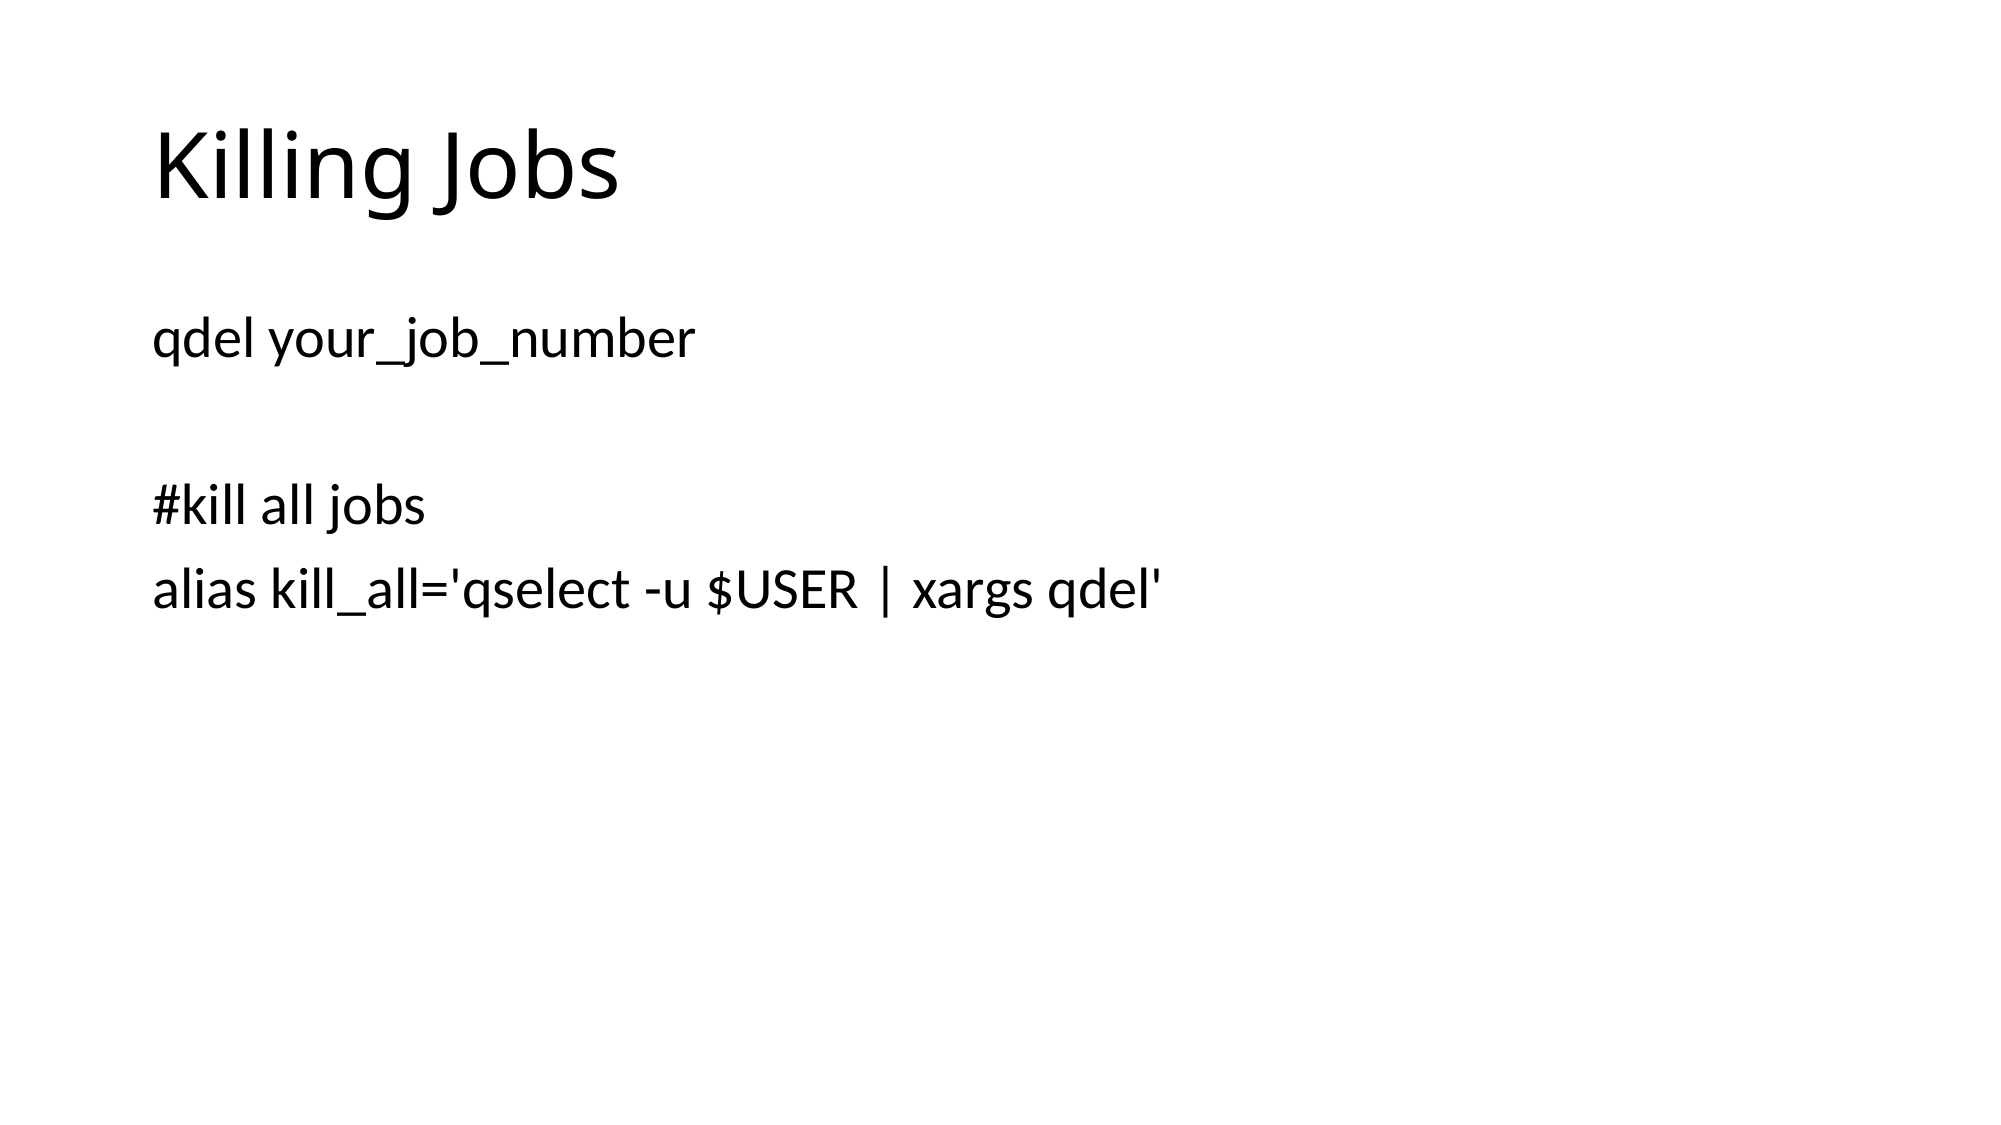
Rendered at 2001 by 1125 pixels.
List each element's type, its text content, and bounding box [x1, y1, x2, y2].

list qdel your_job_number #kill all jobs alias kill_all='qselect -u $USER | xargs qdel' [137, 299, 1863, 1014]
title Killing Jobs [137, 59, 1863, 278]
